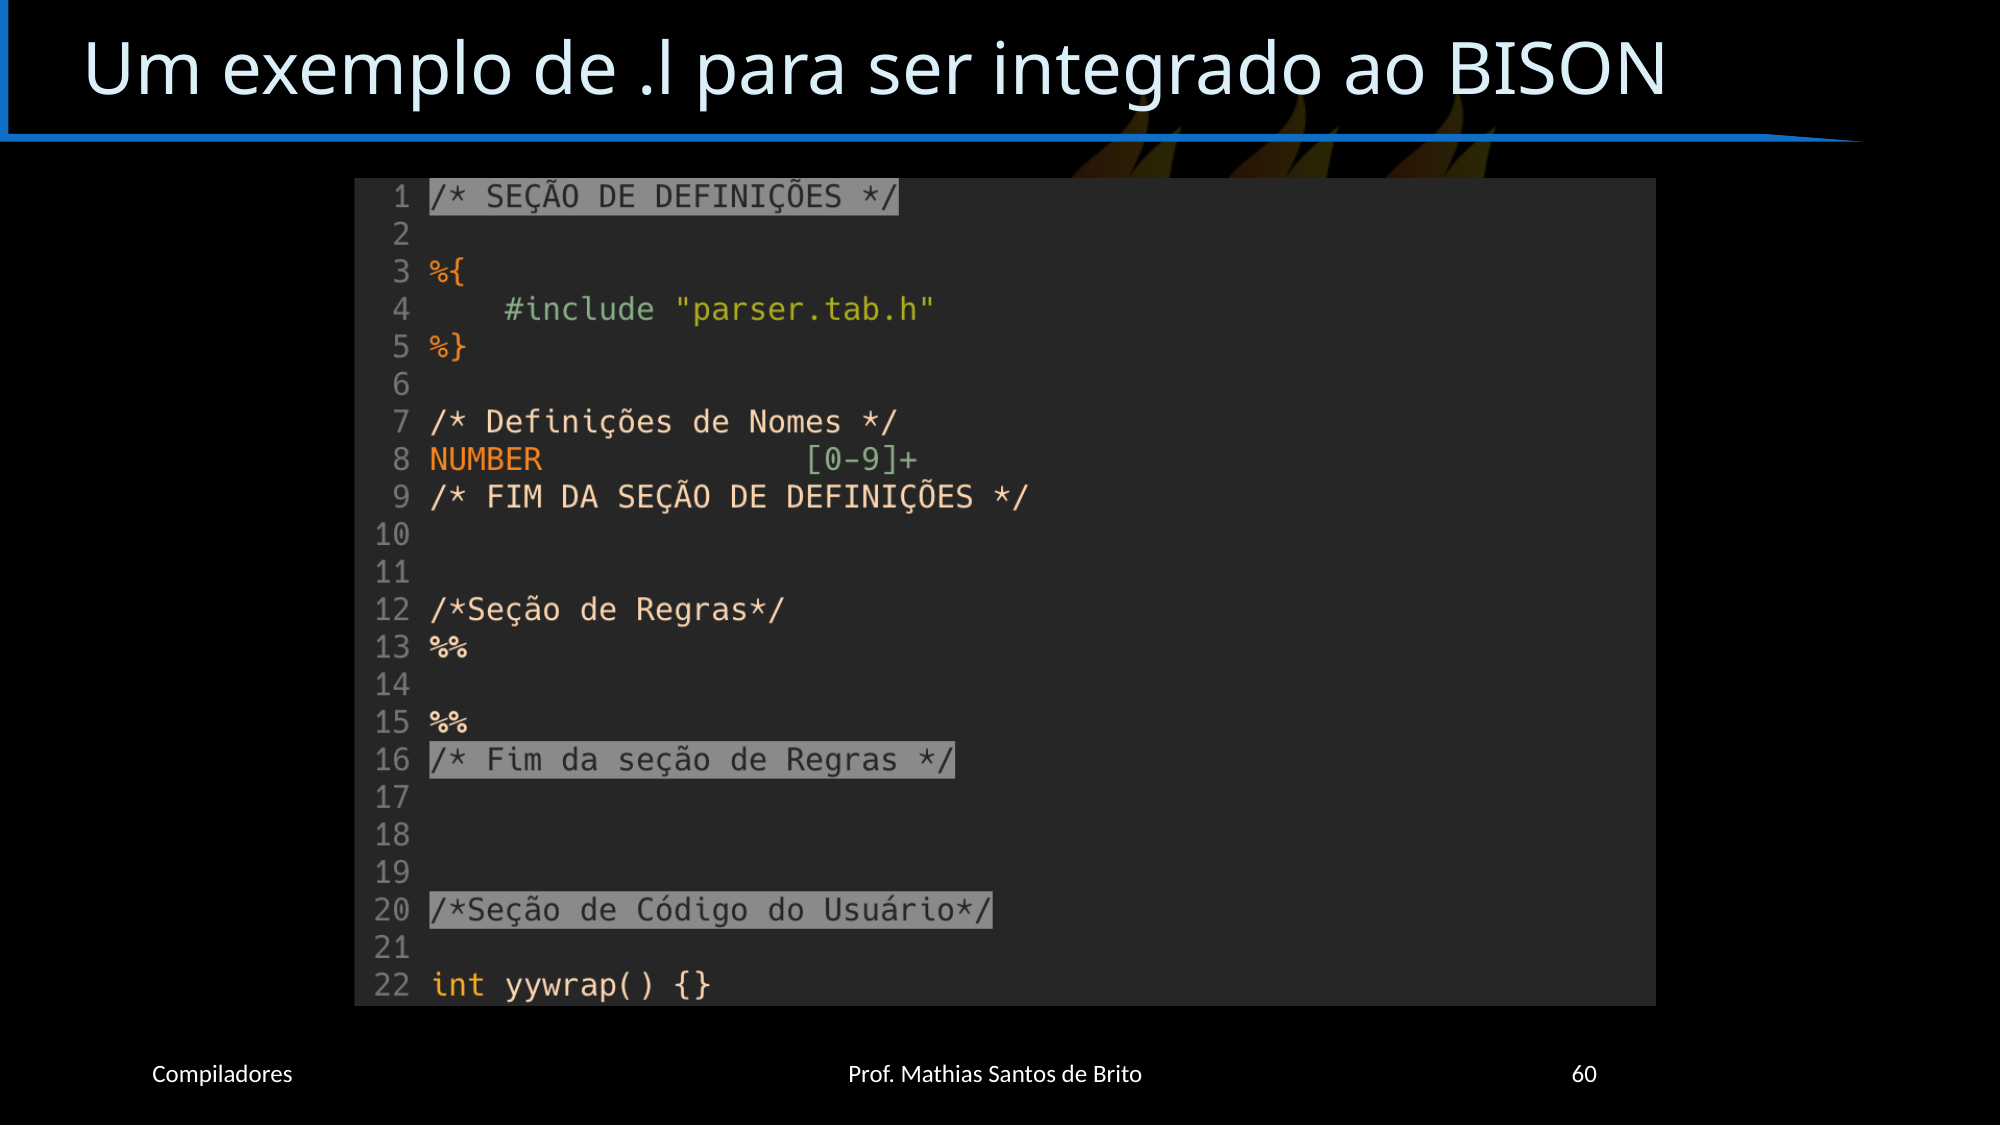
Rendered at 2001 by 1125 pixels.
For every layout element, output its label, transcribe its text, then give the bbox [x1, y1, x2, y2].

slide_number Compiladores [137, 1042, 588, 1103]
title Um exemplo de .l para ser integrado ao BISON [67, 0, 1793, 142]
slide_number 60 [1412, 1042, 1613, 1103]
picture [344, 178, 1656, 1006]
footer Prof. Mathias Santos de Brito [662, 1042, 1329, 1103]
